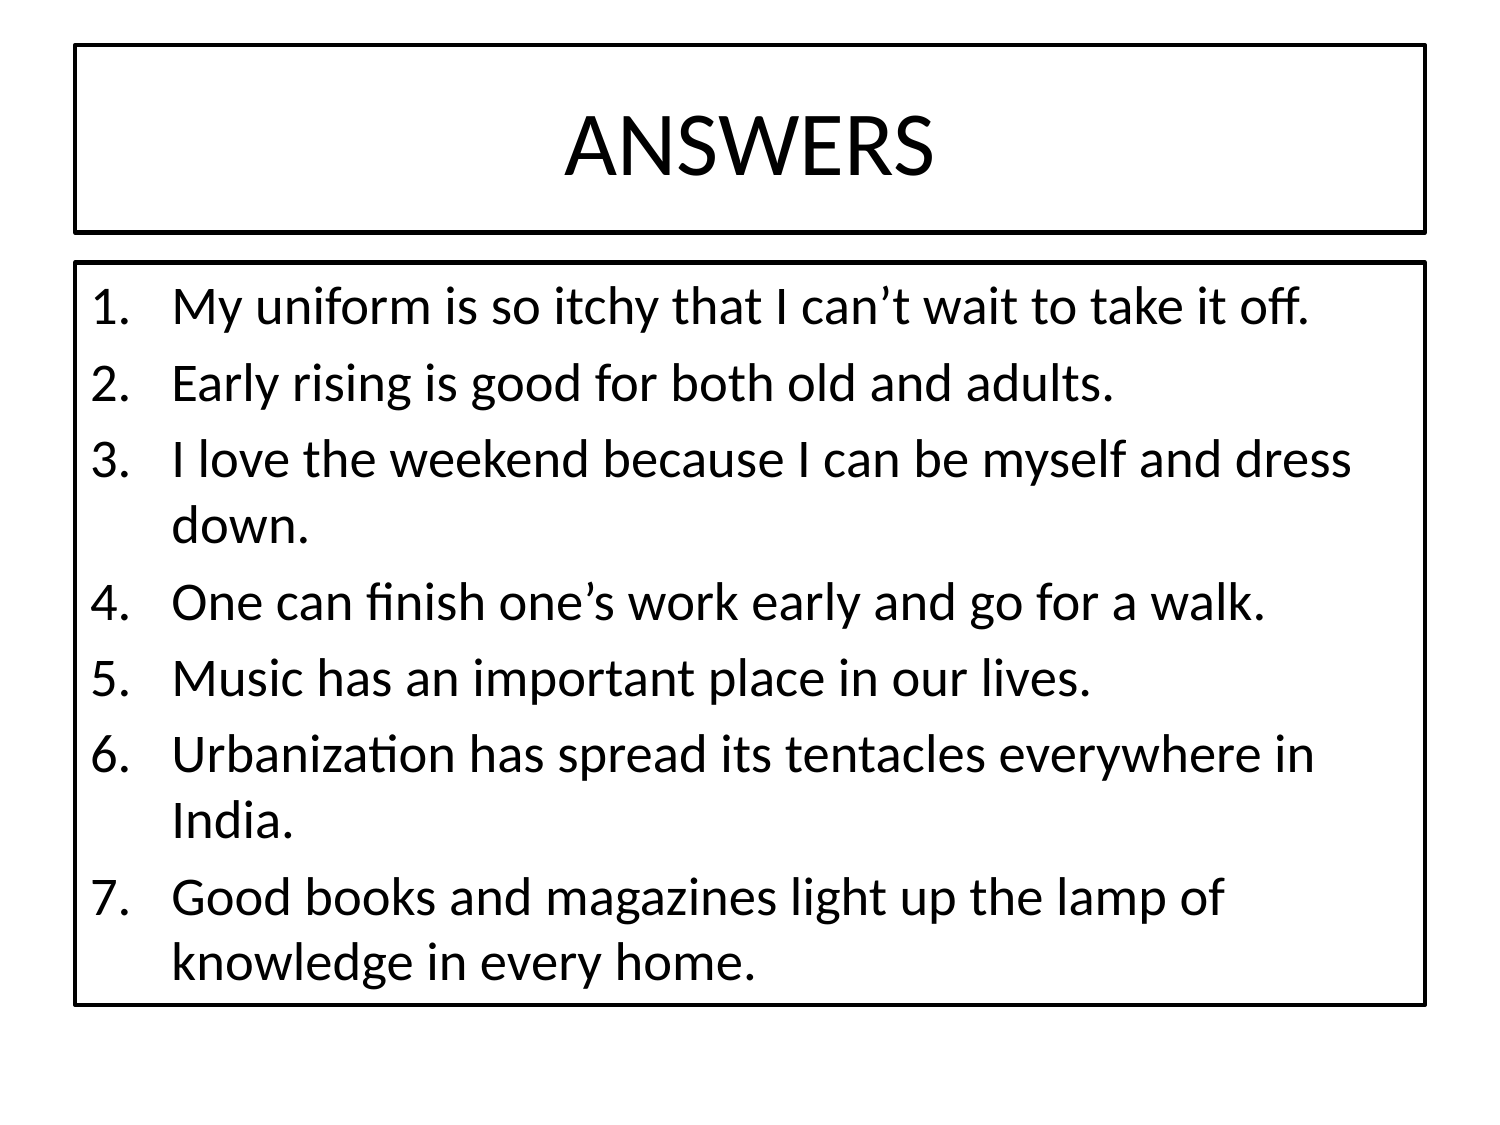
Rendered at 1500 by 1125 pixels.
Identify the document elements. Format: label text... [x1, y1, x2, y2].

list My uniform is so itchy that I can’t wait to take it off. Early rising is good for both old and adults. I love the weekend because I can be myself and dress down. One can finish one’s work early and go for a walk. Music has an important place in our lives. Urbanization has spread its tentacles everywhere in India. Good books and magazines light up the lamp of knowledge in every home. [73, 260, 1427, 1007]
title ANSWERS [73, 43, 1427, 235]
